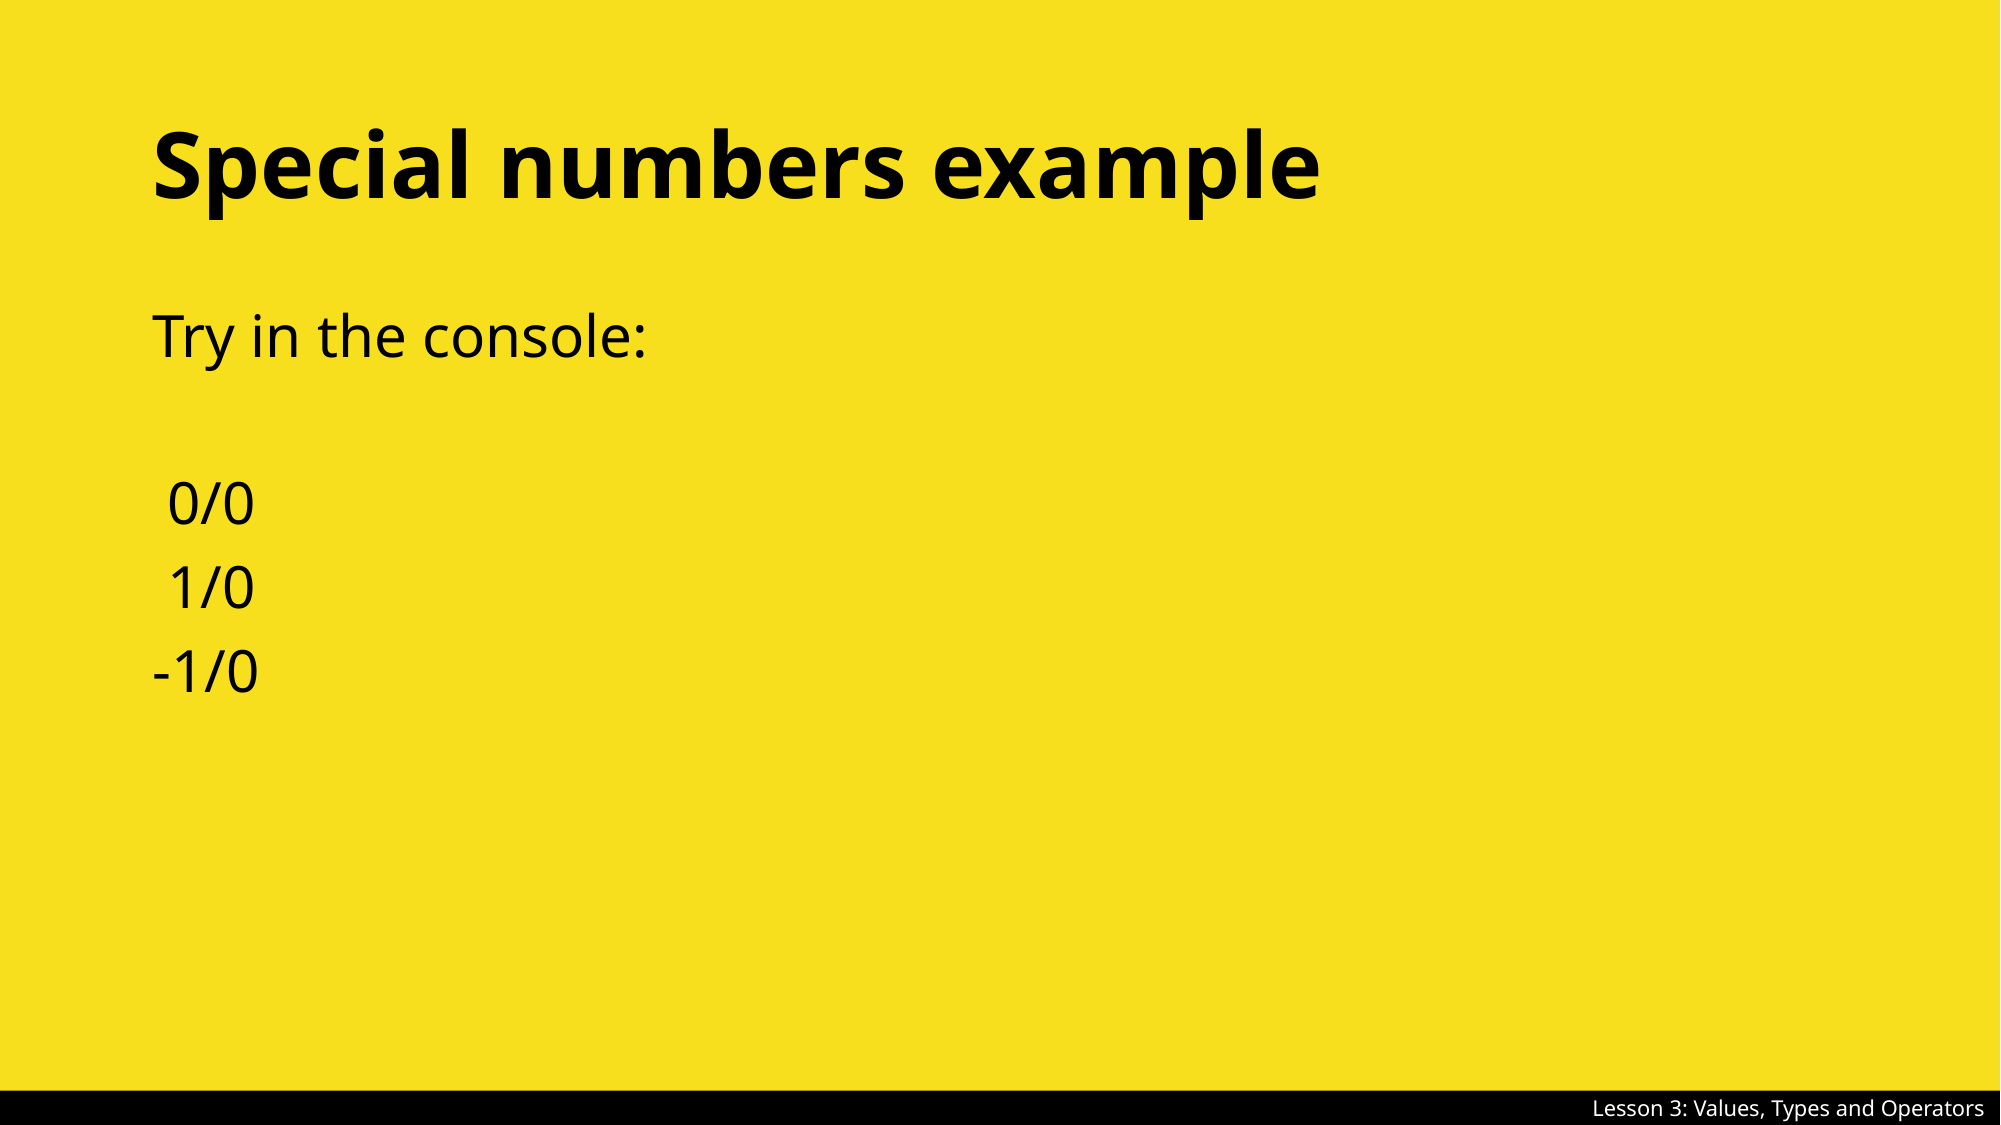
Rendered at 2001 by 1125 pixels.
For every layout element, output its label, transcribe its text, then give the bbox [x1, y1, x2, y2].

list Try in the console: 0/0 1/0 -1/0 [137, 299, 1863, 1014]
title Special numbers example [137, 59, 1863, 278]
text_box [0, 1086, 2000, 1125]
